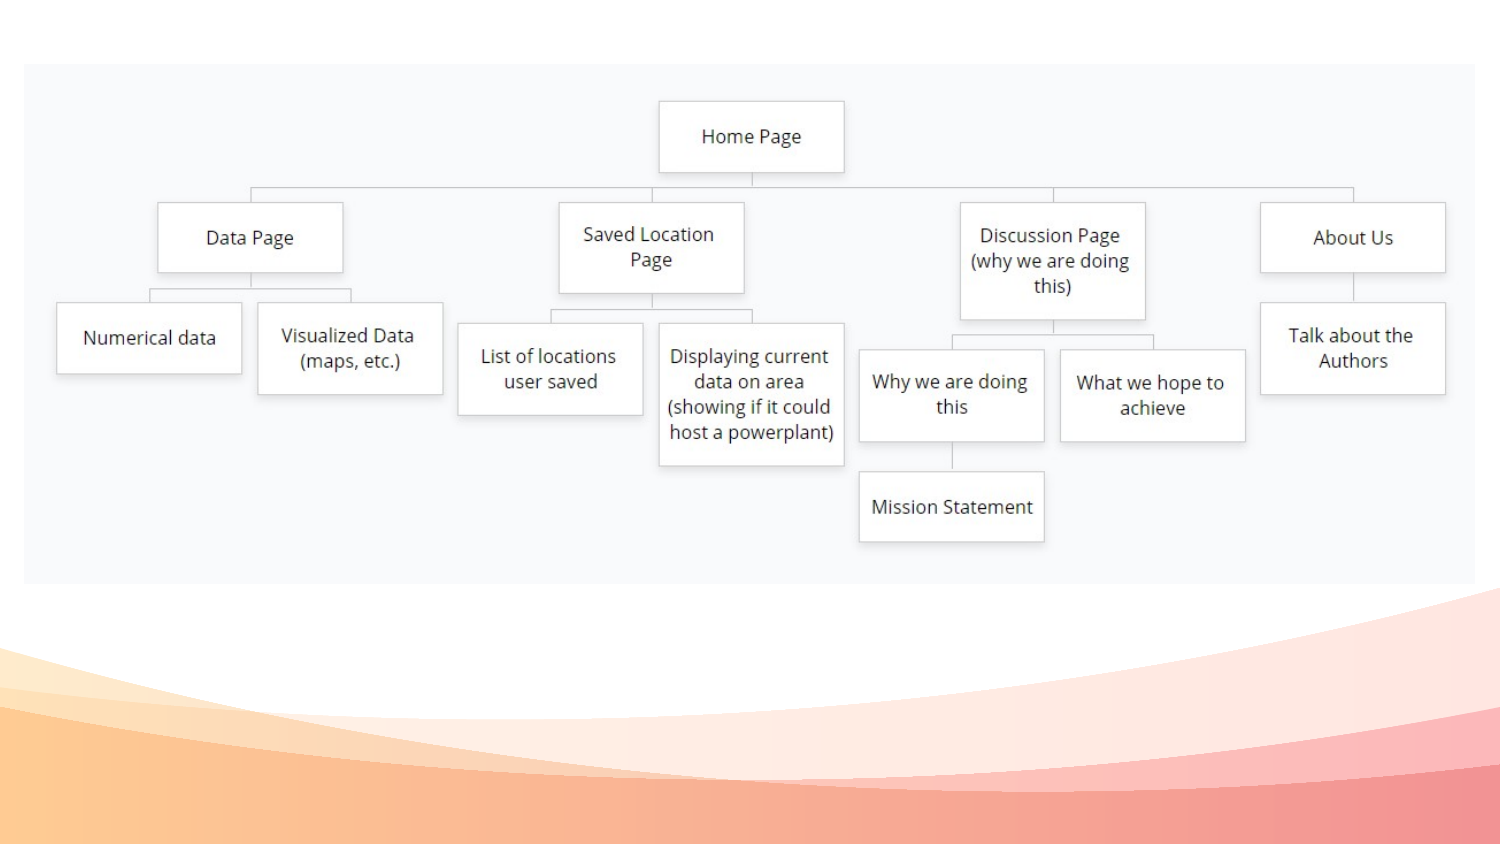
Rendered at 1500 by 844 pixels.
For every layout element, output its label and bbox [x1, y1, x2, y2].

picture [24, 63, 1476, 584]
